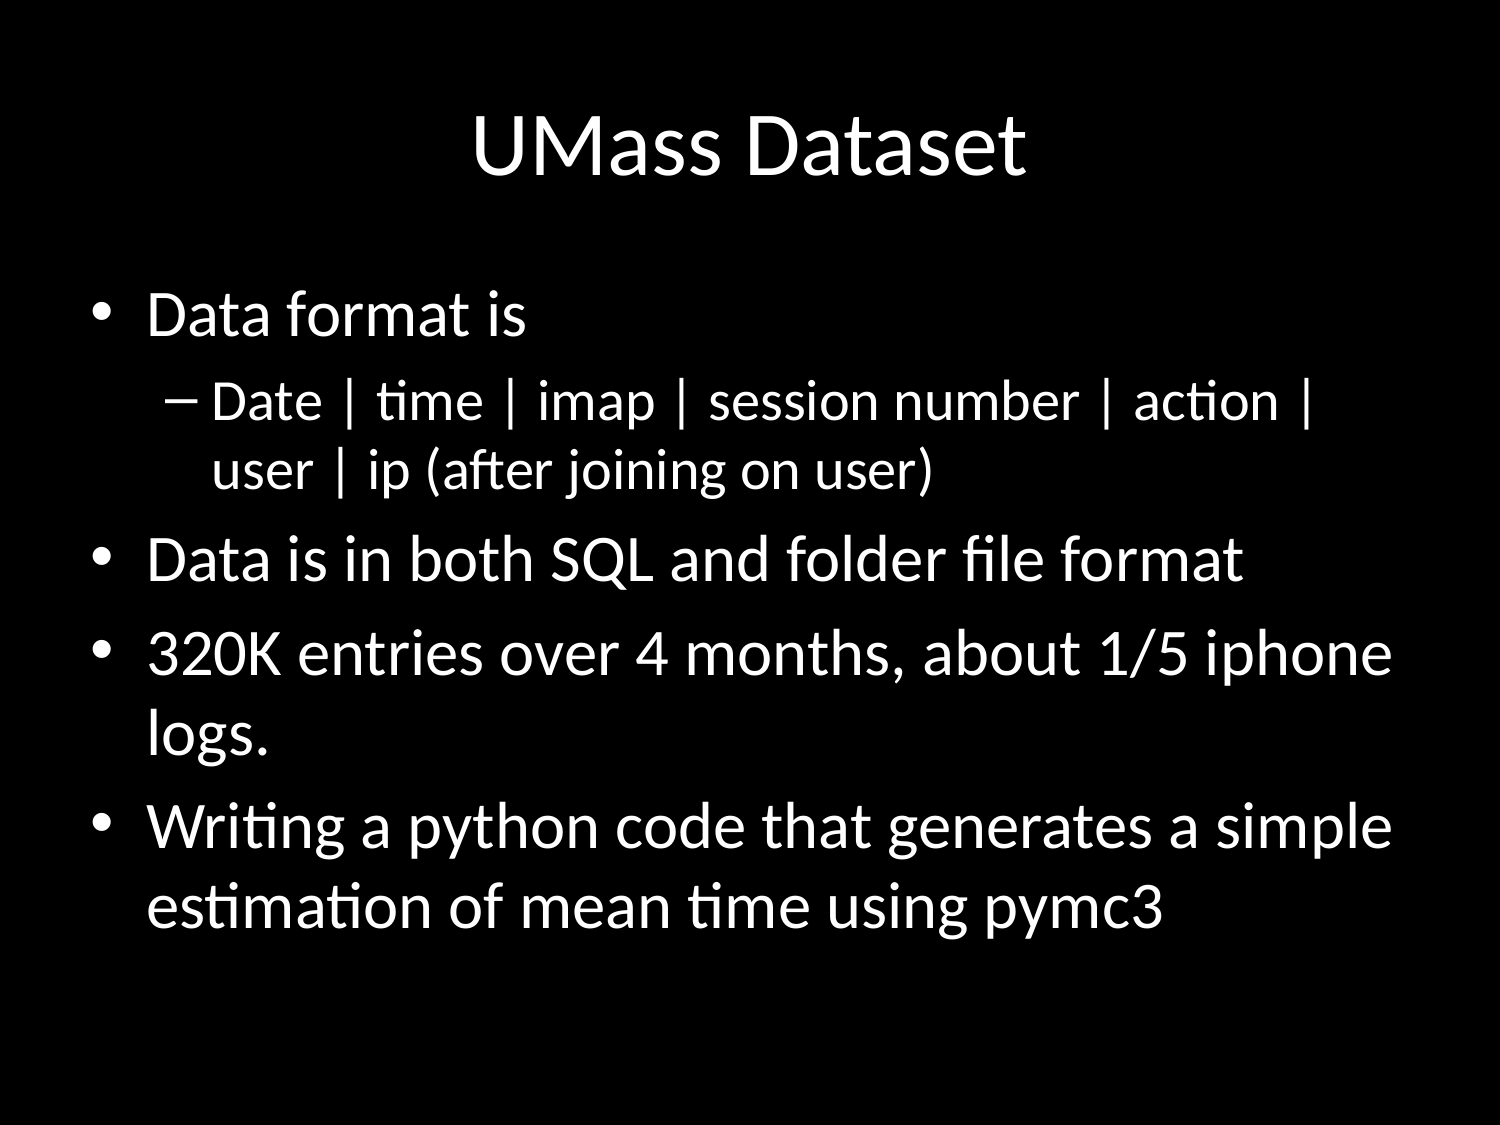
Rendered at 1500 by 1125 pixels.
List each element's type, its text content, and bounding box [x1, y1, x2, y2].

title UMass Dataset [75, 45, 1425, 233]
list Data format is Date | time | imap | session number | action | user | ip (after joining on user) Data is in both SQL and folder file format 320K entries over 4 months, about 1/5 iphone logs. Writing a python code that generates a simple estimation of mean time using pymc3 [75, 262, 1425, 1005]
